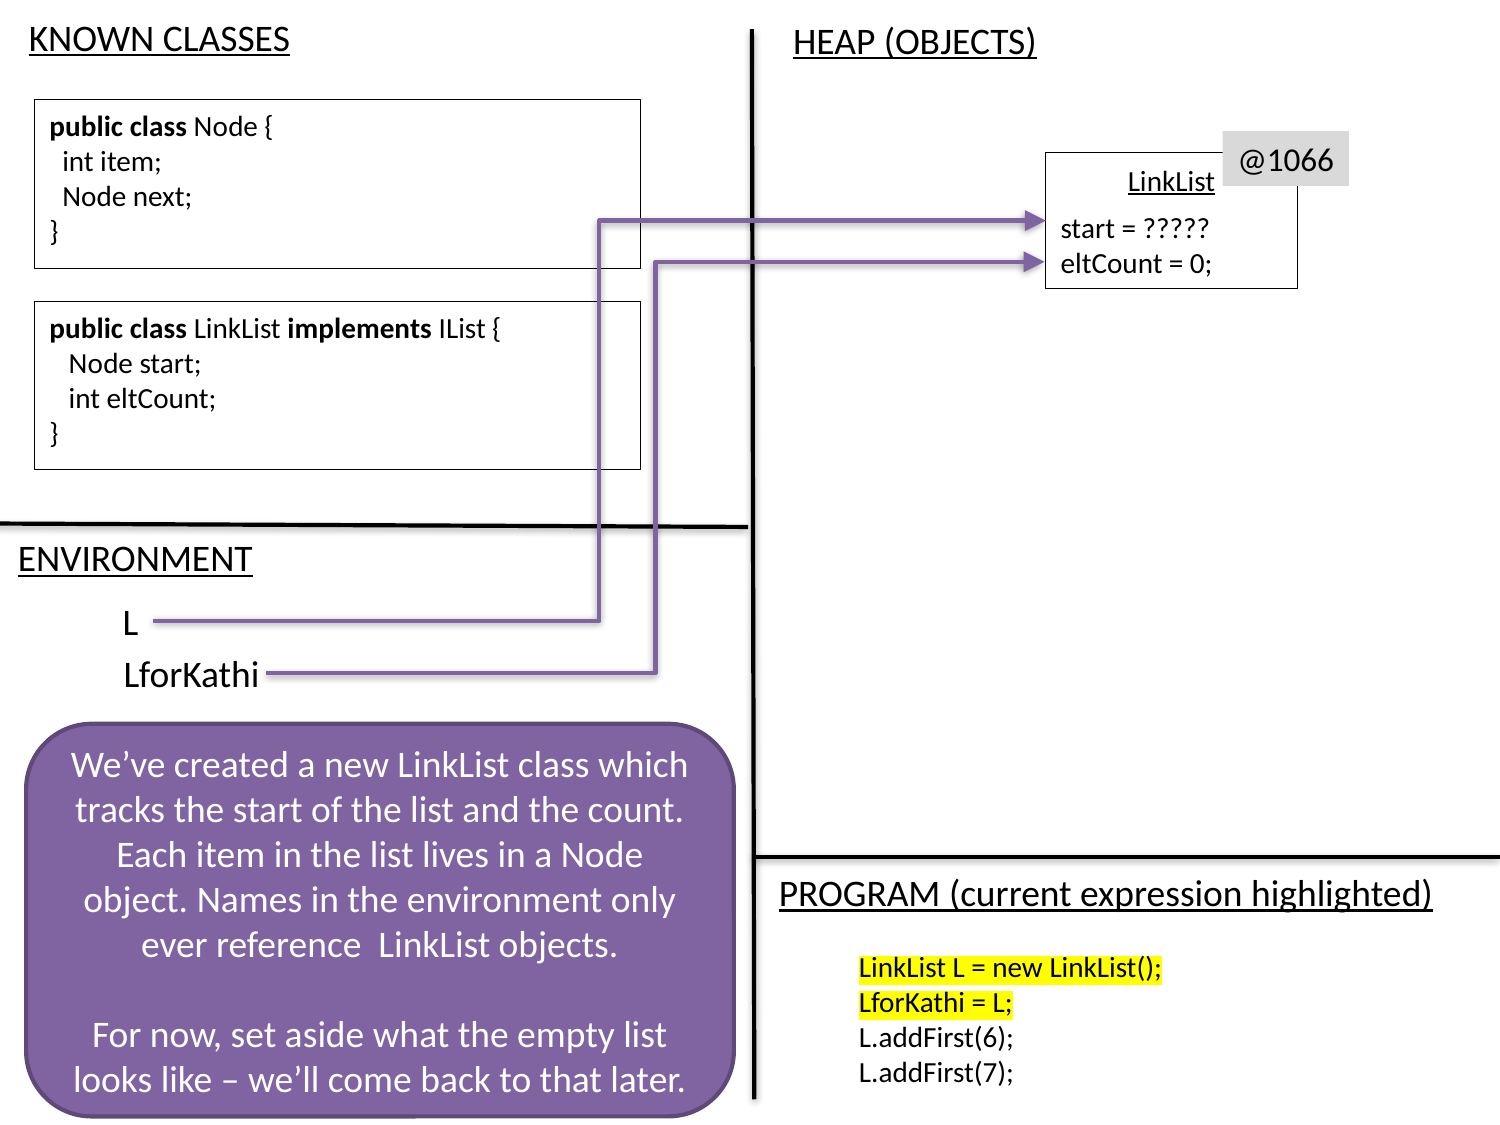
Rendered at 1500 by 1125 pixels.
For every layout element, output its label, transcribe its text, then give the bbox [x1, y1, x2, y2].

text_box KNOWN CLASSES [13, 6, 306, 67]
text_box ENVIRONMENT [3, 536, 148, 587]
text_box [153, 220, 1047, 622]
text_box PROGRAM (current expression highlighted) [764, 866, 1449, 922]
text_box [751, 682, 755, 856]
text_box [1045, 130, 1351, 289]
text_box HEAP (OBJECTS) [778, 9, 1052, 70]
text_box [266, 261, 1045, 674]
text_box We’ve created a new LinkList class which tracks the start of the list and the count. Each item in the list lives in a Node object. Names in the environment only ever reference LinkList objects. For now, set aside what the empty list looks like – we’ll come back to that later. [24, 721, 736, 1119]
text_box LinkList L = new LinkList(); LforKathi = L; L.addFirst(6); L.addFirst(7); [842, 939, 1451, 1095]
text_box public class LinkList implements IList { Node start; int eltCount; } [32, 299, 148, 471]
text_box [0, 523, 148, 528]
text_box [751, 28, 755, 218]
text_box L [107, 590, 154, 651]
text_box public class Node { int item; Node next; } [32, 98, 642, 270]
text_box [751, 863, 755, 1100]
text_box LforKathi [108, 643, 275, 703]
